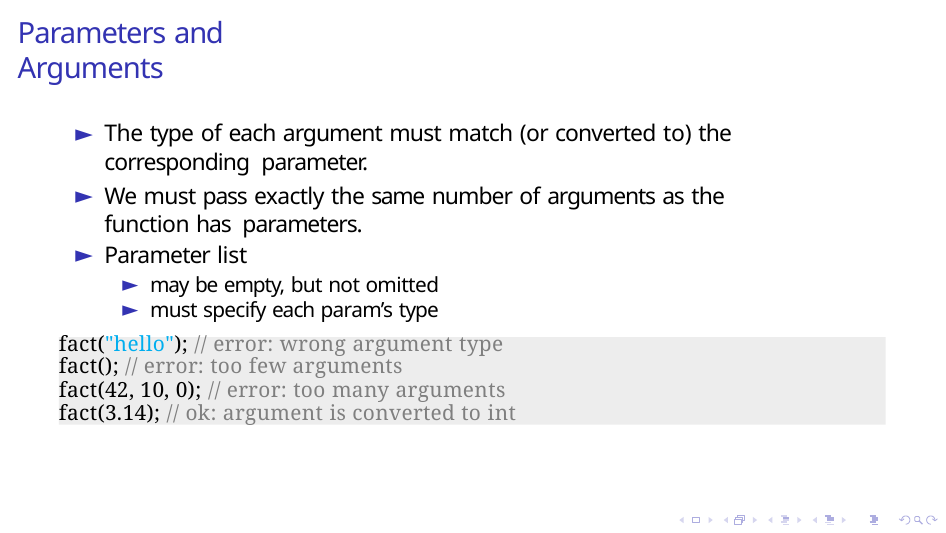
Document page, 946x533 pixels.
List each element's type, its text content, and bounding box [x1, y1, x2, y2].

title Parameters and Arguments [15, 11, 352, 104]
text_box The type of each argument must match (or converted to) the corresponding parameter. We must pass exactly the same number of arguments as the function has parameters. Parameter list may be empty, but not omitted must specify each param’s type [69, 117, 837, 322]
text_box fact("hello"); // error: wrong argument type fact(); // error: too few arguments fact(42, 10, 0); // error: too many arguments fact(3.14); // ok: argument is converted to int [58, 337, 886, 425]
